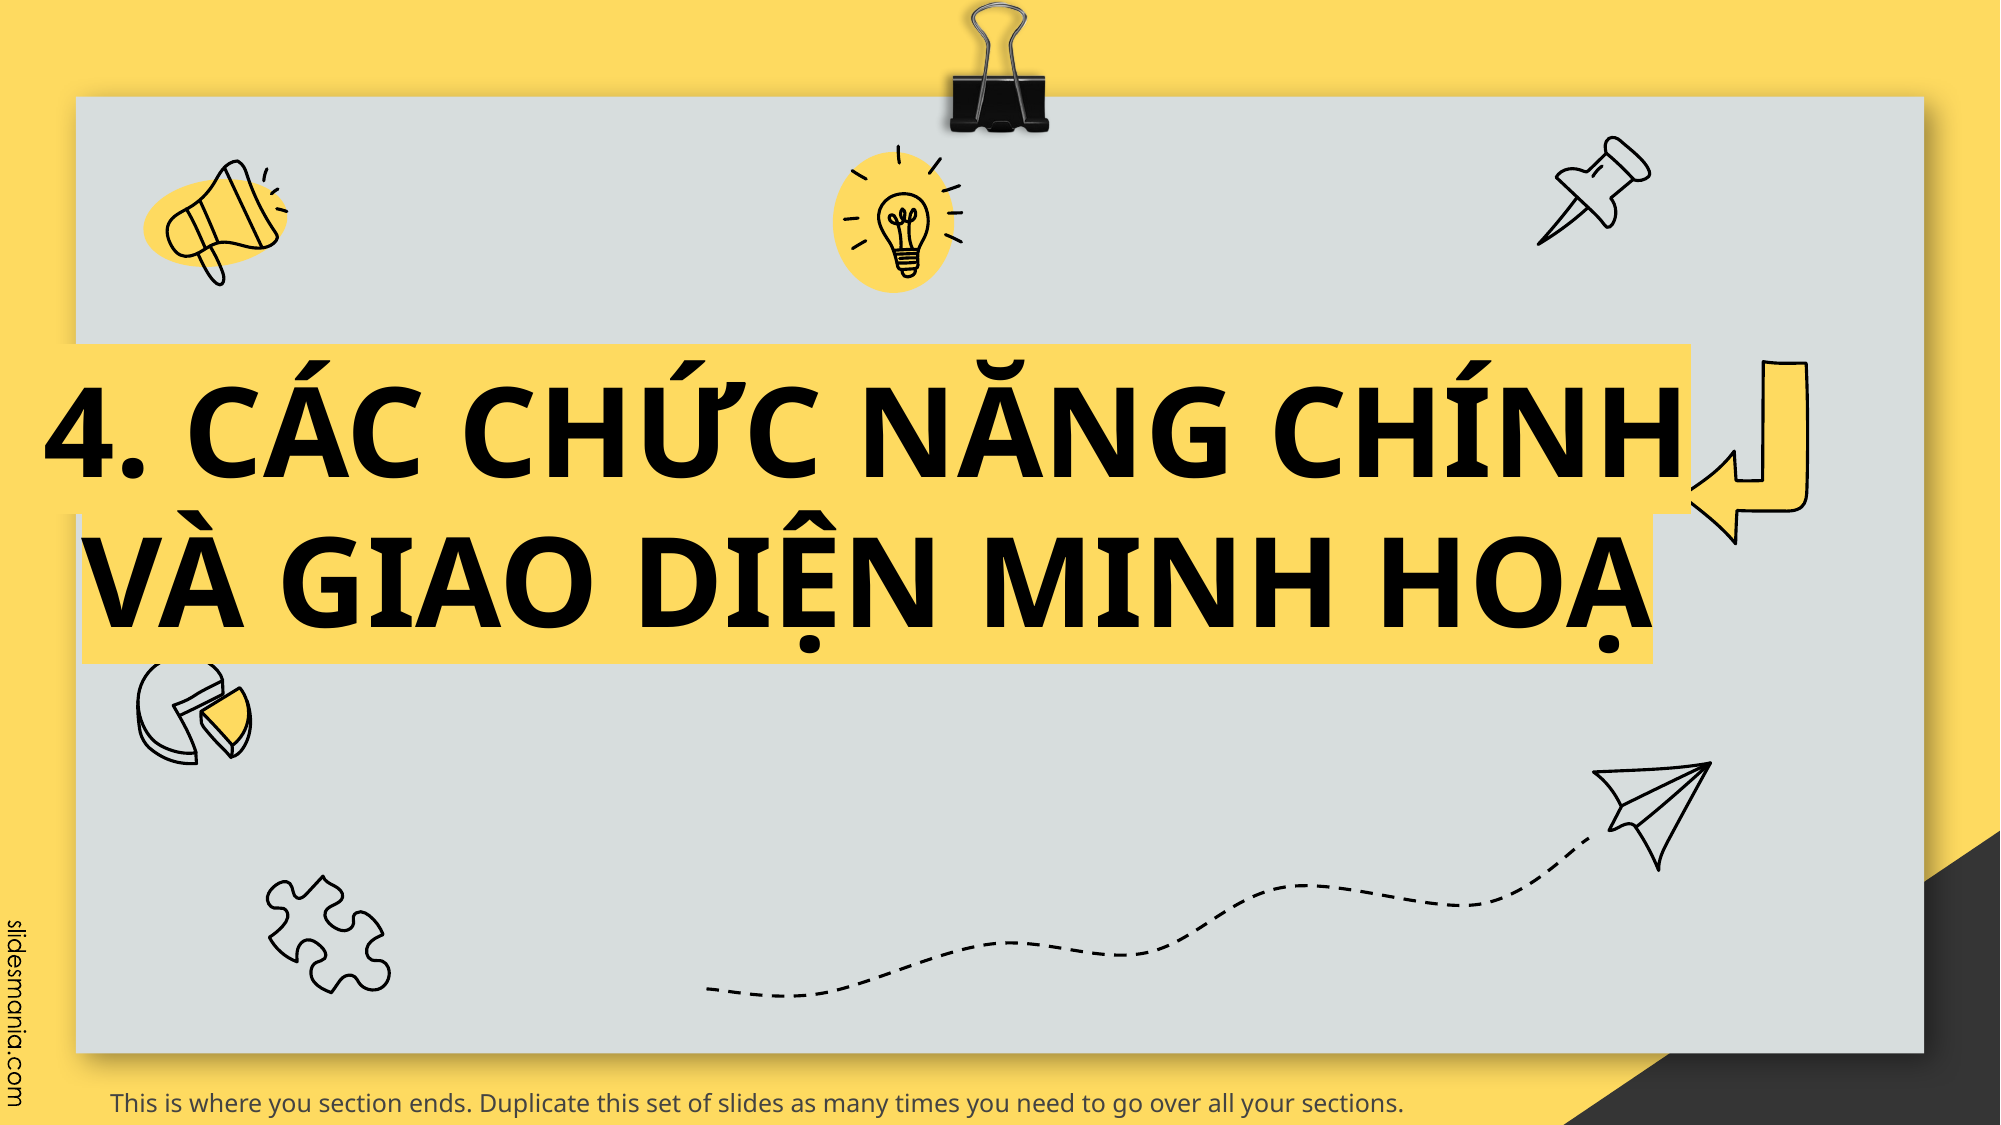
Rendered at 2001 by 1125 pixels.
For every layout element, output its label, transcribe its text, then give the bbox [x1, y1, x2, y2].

picture [845, 0, 1154, 147]
list This is where you section ends. Duplicate this set of slides as many times you need to go over all your sections. [89, 1062, 1911, 1109]
title 4. CÁC CHỨC NĂNG CHÍNH VÀ GIAO DIỆN MINH HOẠ [0, 346, 1735, 660]
